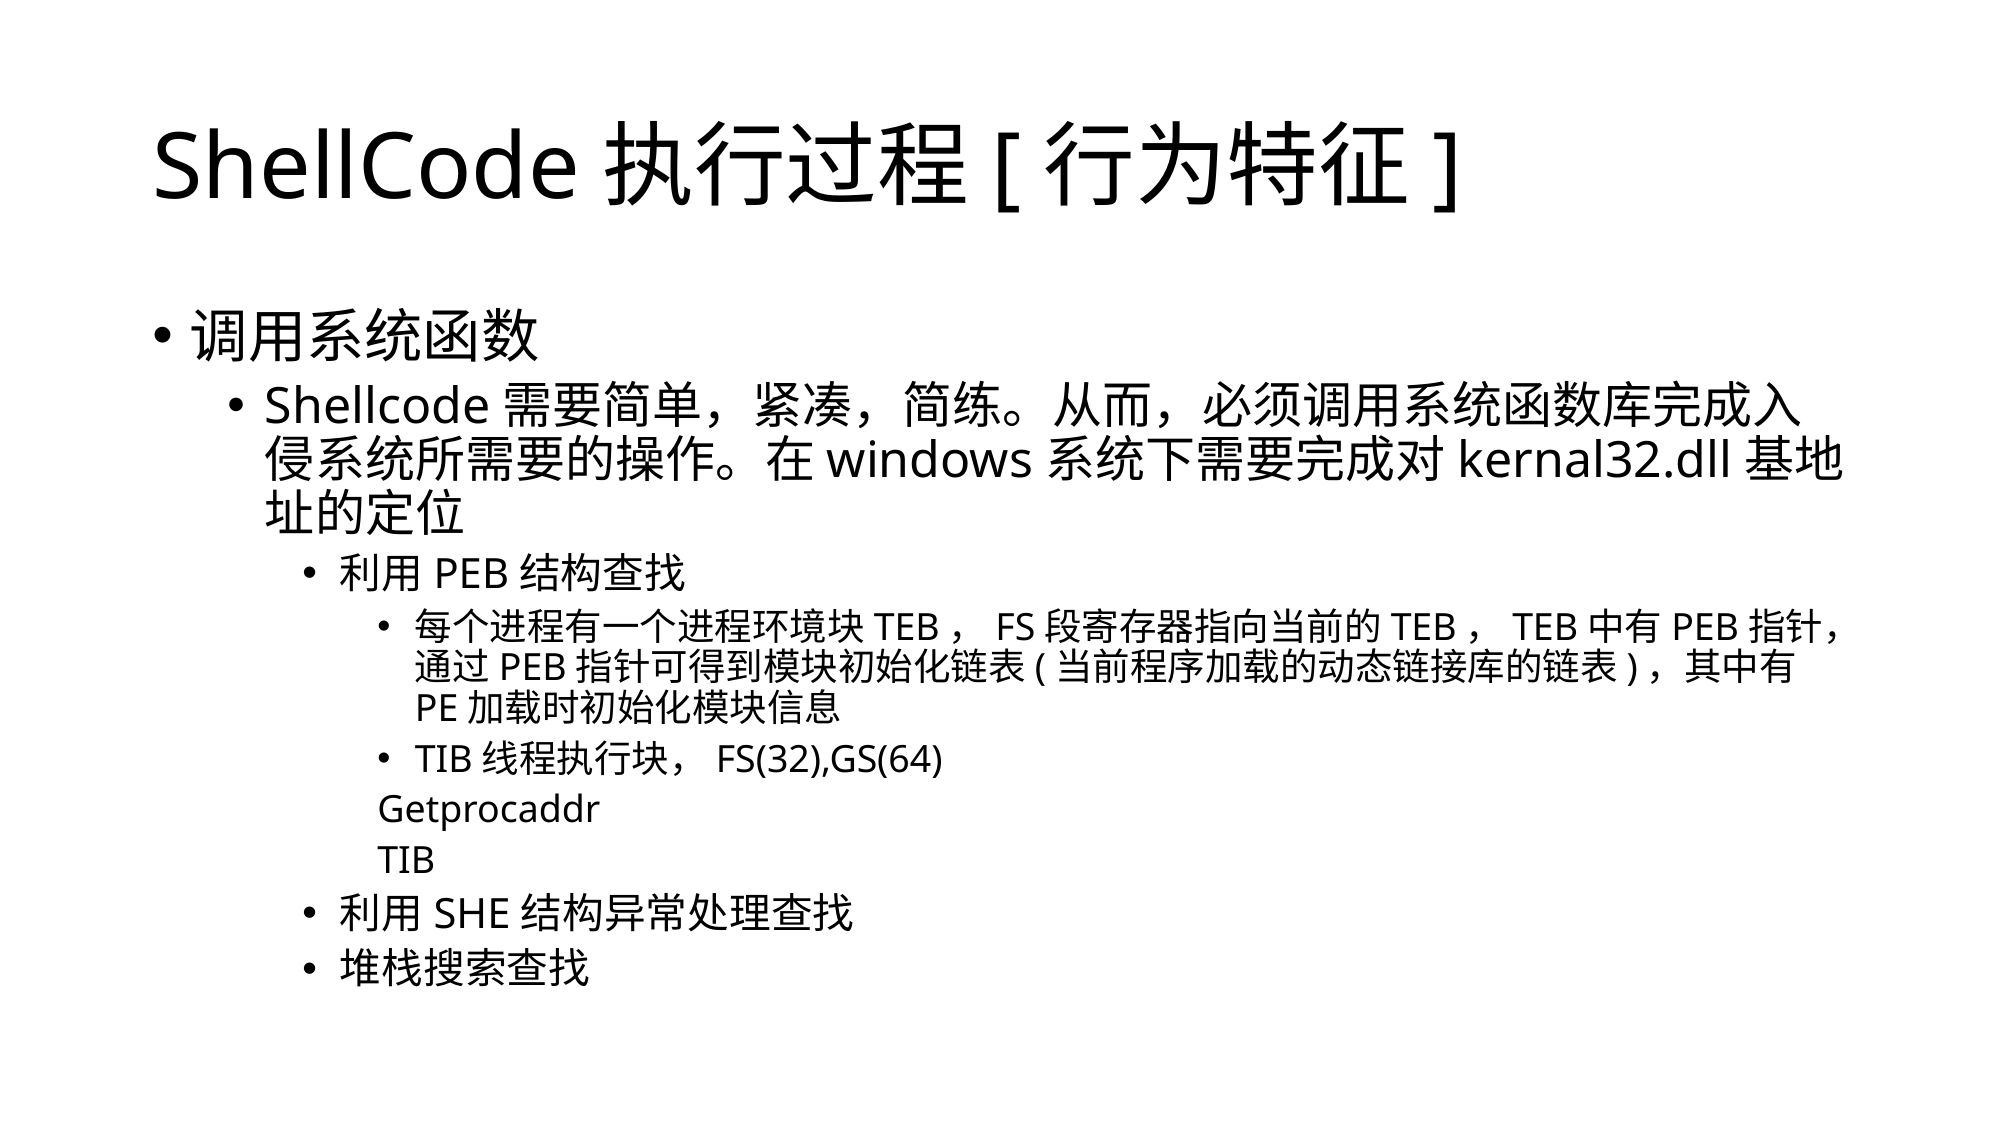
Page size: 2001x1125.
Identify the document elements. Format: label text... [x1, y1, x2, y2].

list 调用系统函数 Shellcode需要简单，紧凑，简练。从而，必须调用系统函数库完成入侵系统所需要的操作。在windows系统下需要完成对kernal32.dll基地址的定位 利用PEB结构查找 每个进程有一个进程环境块TEB，FS段寄存器指向当前的TEB，TEB中有PEB指针，通过PEB指针可得到模块初始化链表(当前程序加载的动态链接库的链表)，其中有PE加载时初始化模块信息 TIB线程执行块，FS(32),GS(64) Getprocaddr TIB 利用SHE结构异常处理查找 堆栈搜索查找 [137, 299, 1863, 1014]
title ShellCode执行过程[行为特征] [137, 59, 1863, 278]
